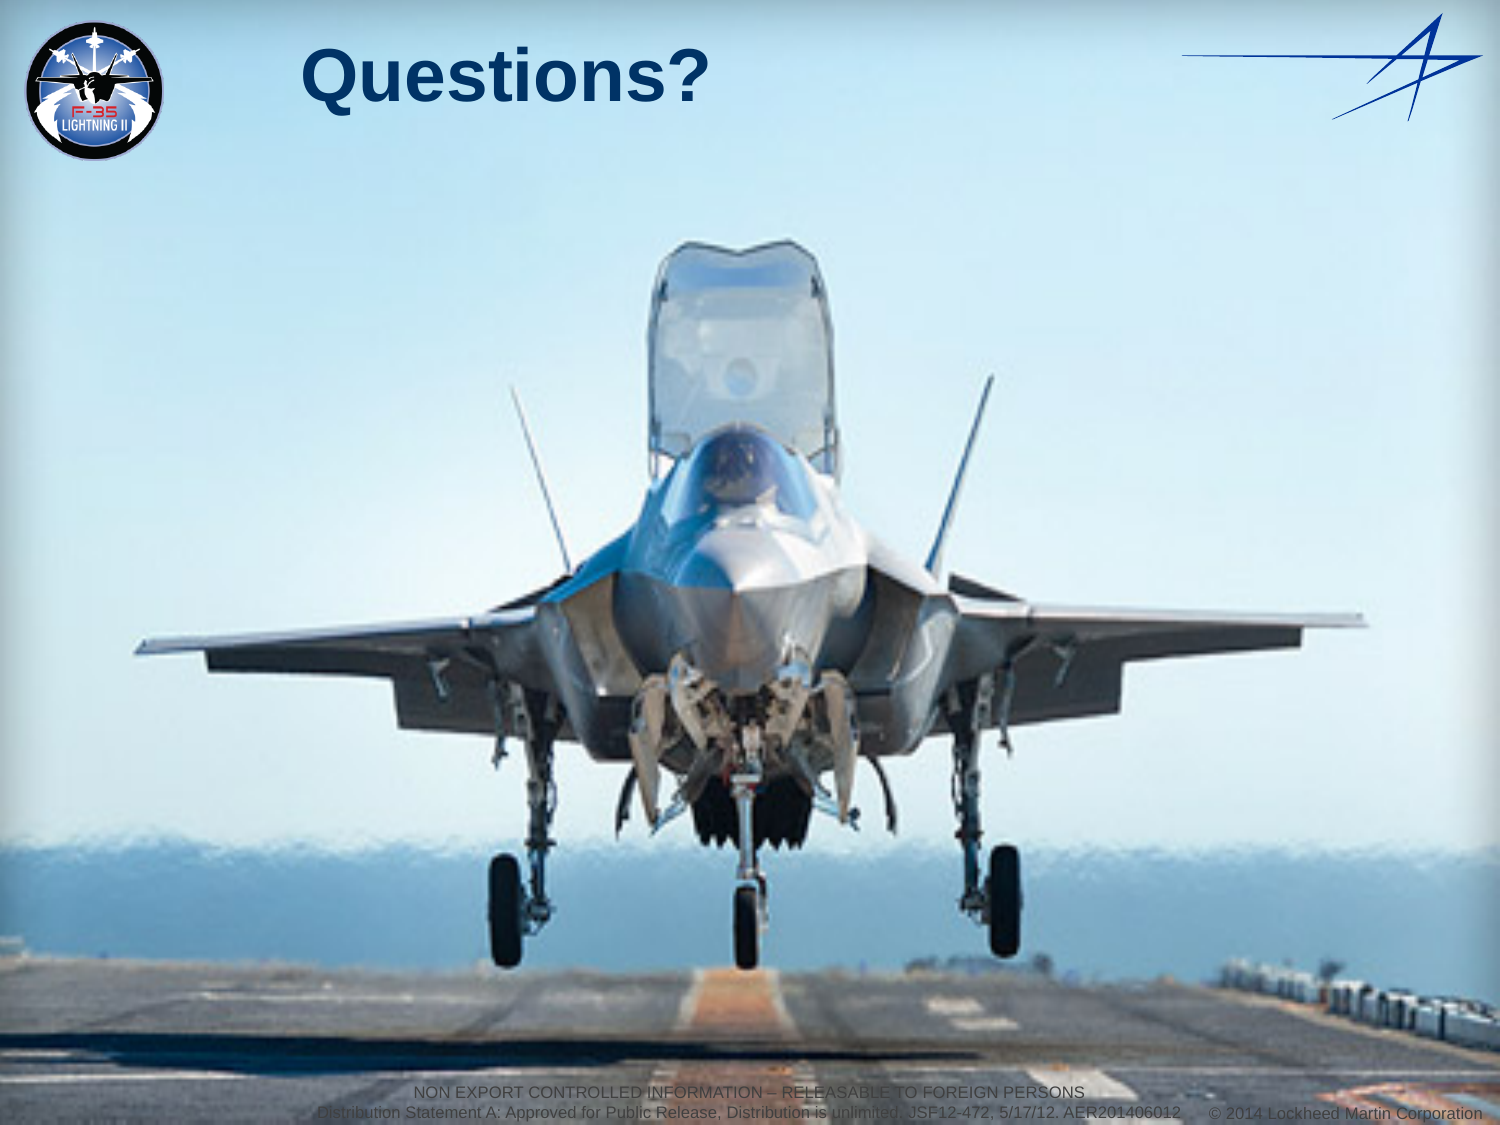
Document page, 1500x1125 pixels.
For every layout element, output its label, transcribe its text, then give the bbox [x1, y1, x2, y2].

picture [0, 0, 1500, 1125]
title Questions? [299, 25, 1500, 114]
